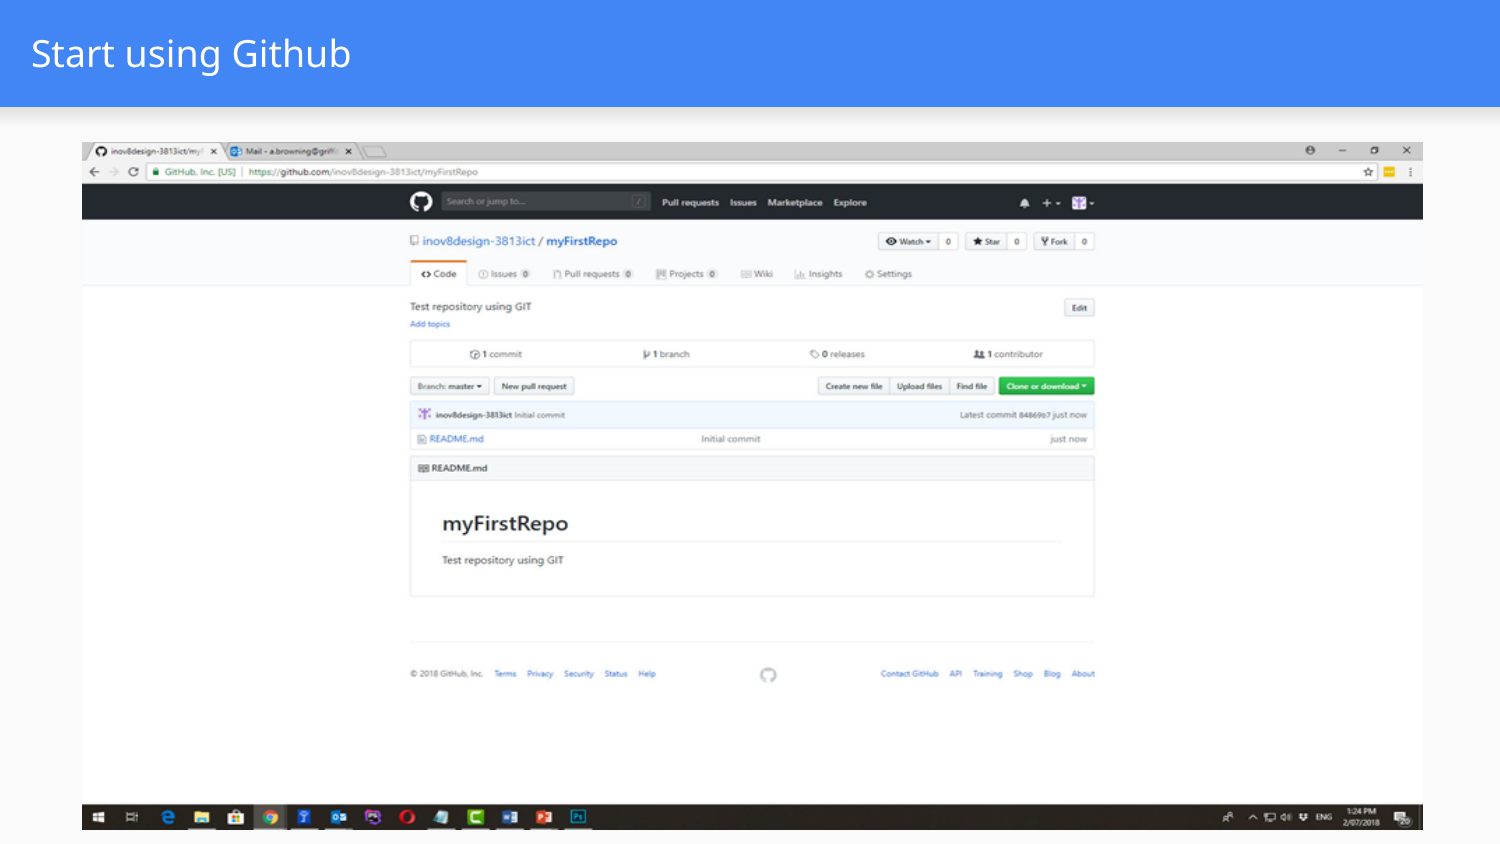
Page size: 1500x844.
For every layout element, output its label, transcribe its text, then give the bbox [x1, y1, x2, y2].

picture [81, 142, 1423, 830]
title Start using Github [16, 2, 1464, 102]
